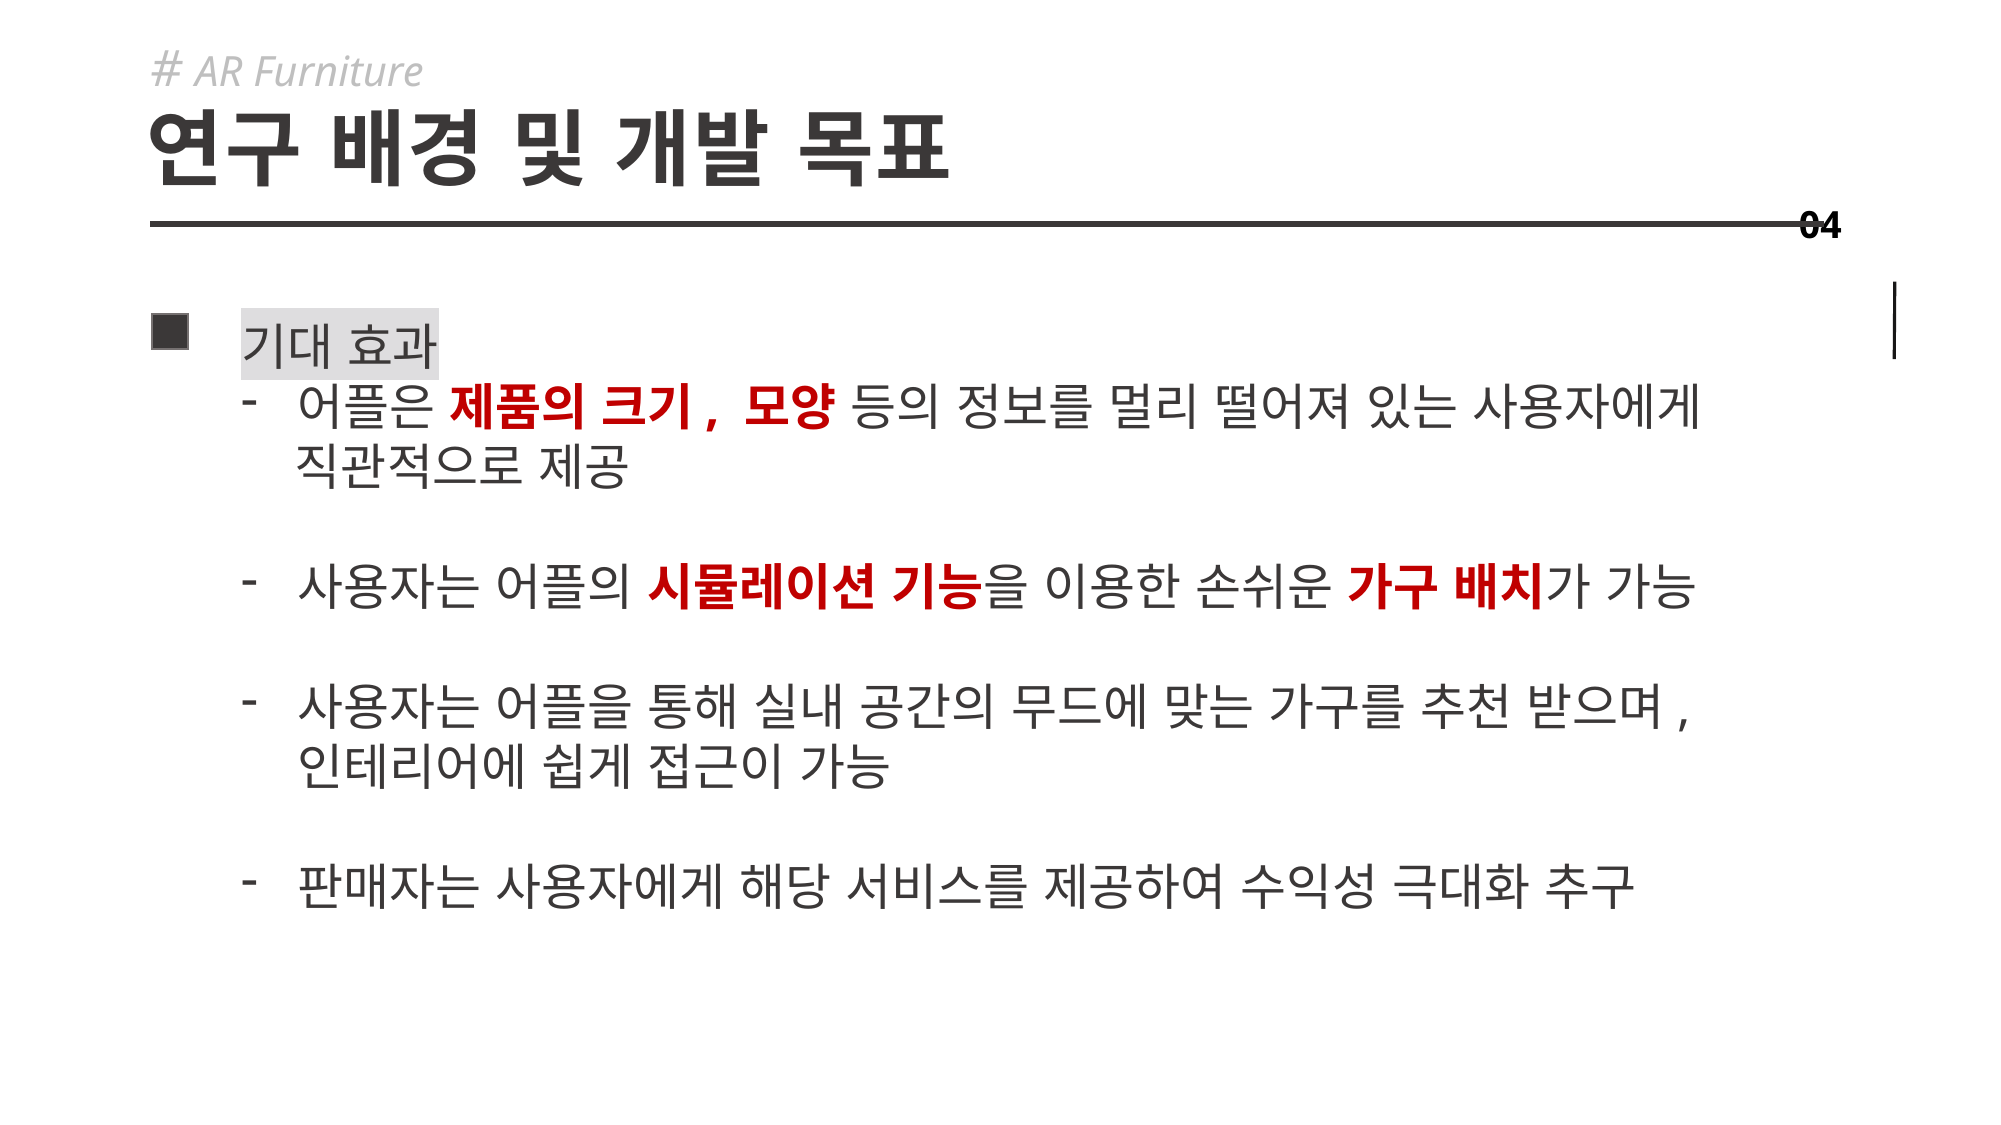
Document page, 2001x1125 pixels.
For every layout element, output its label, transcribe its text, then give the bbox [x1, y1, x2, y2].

text_box [151, 313, 189, 350]
text_box 연구 배경 및 개발 목표 [131, 100, 1086, 323]
text_box 기대 효과 어플은 제품의 크기, 모양 등의 정보를 멀리 떨어져 있는 사용자에게 직관적으로 제공 사용자는 어플의 시뮬레이션 기능을 이용한 손쉬운 가구 배치가 가능 사용자는 어플을 통해 실내 공간의 무드에 맞는 가구를 추천 받으며, 인테리어에 쉽게 접근이 가능 판매자는 사용자에게 해당 서비스를 제공하여 수익성 극대화 추구 [226, 278, 1900, 923]
text_box # AR Furniture [135, 51, 784, 114]
